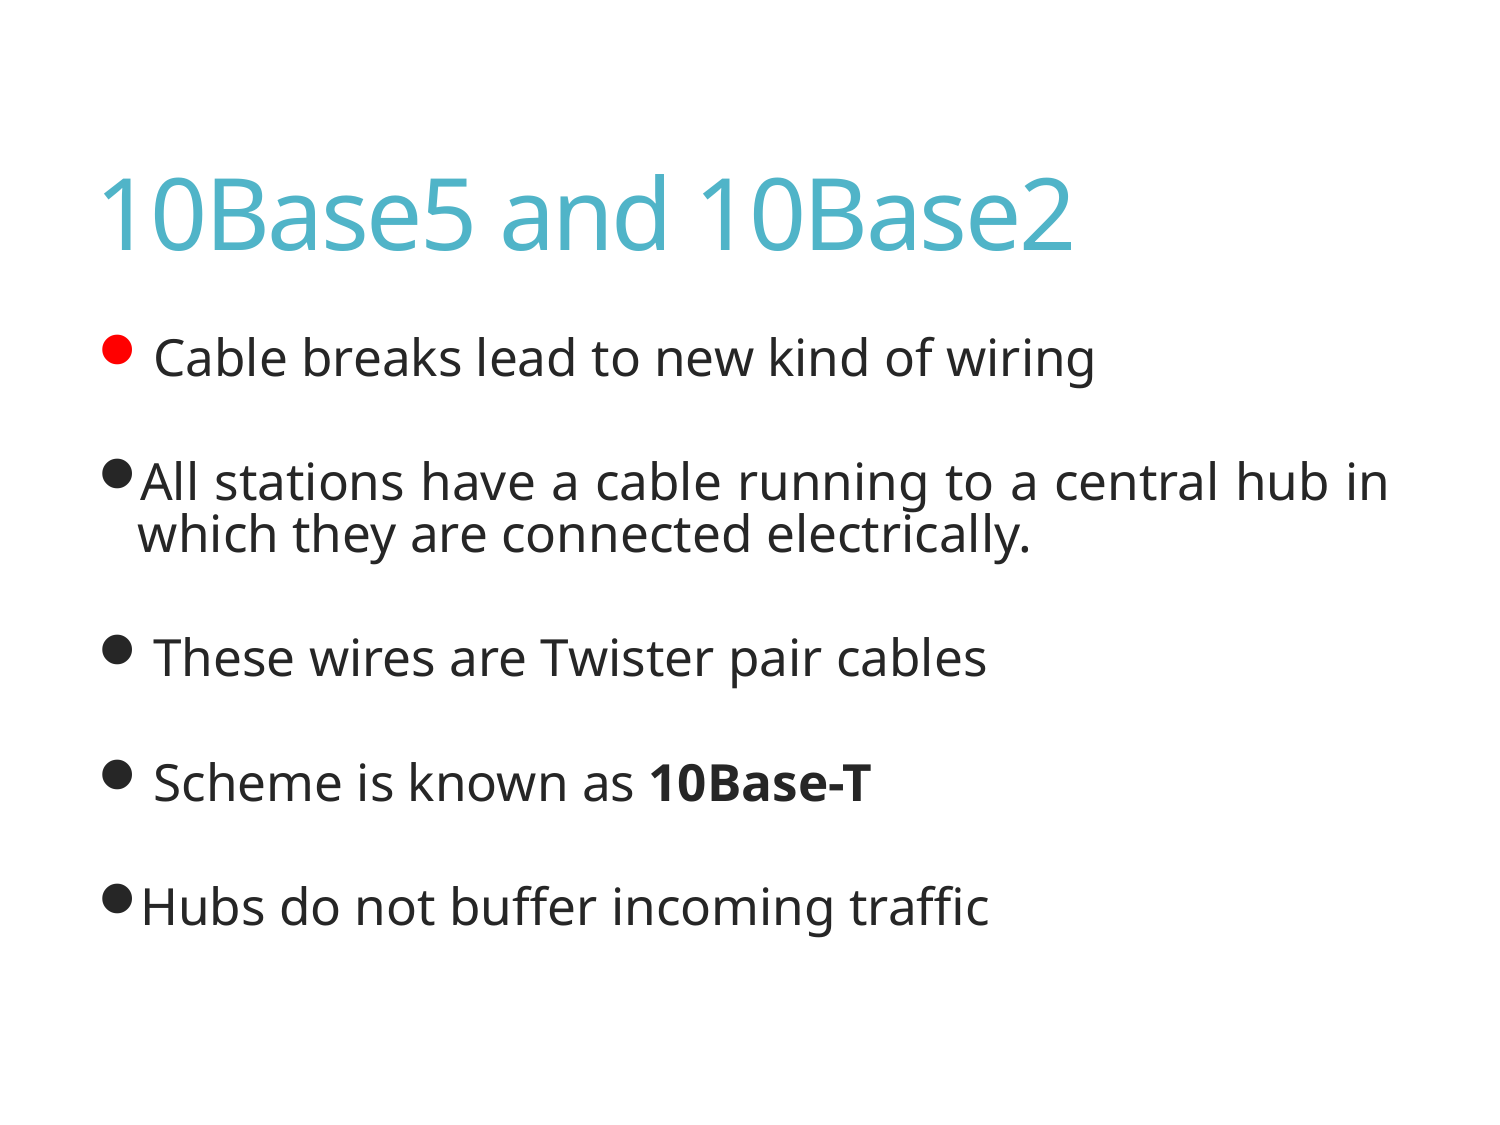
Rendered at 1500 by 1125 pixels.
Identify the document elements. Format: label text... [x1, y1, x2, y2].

title 10Base5 and 10Base2 [80, 81, 1407, 354]
list Cable breaks lead to new kind of wiring All stations have a cable running to a central hub in which they are connected electrically. These wires are Twister pair cables Scheme is known as 10Base-T Hubs do not buffer incoming traffic [83, 326, 1407, 945]
